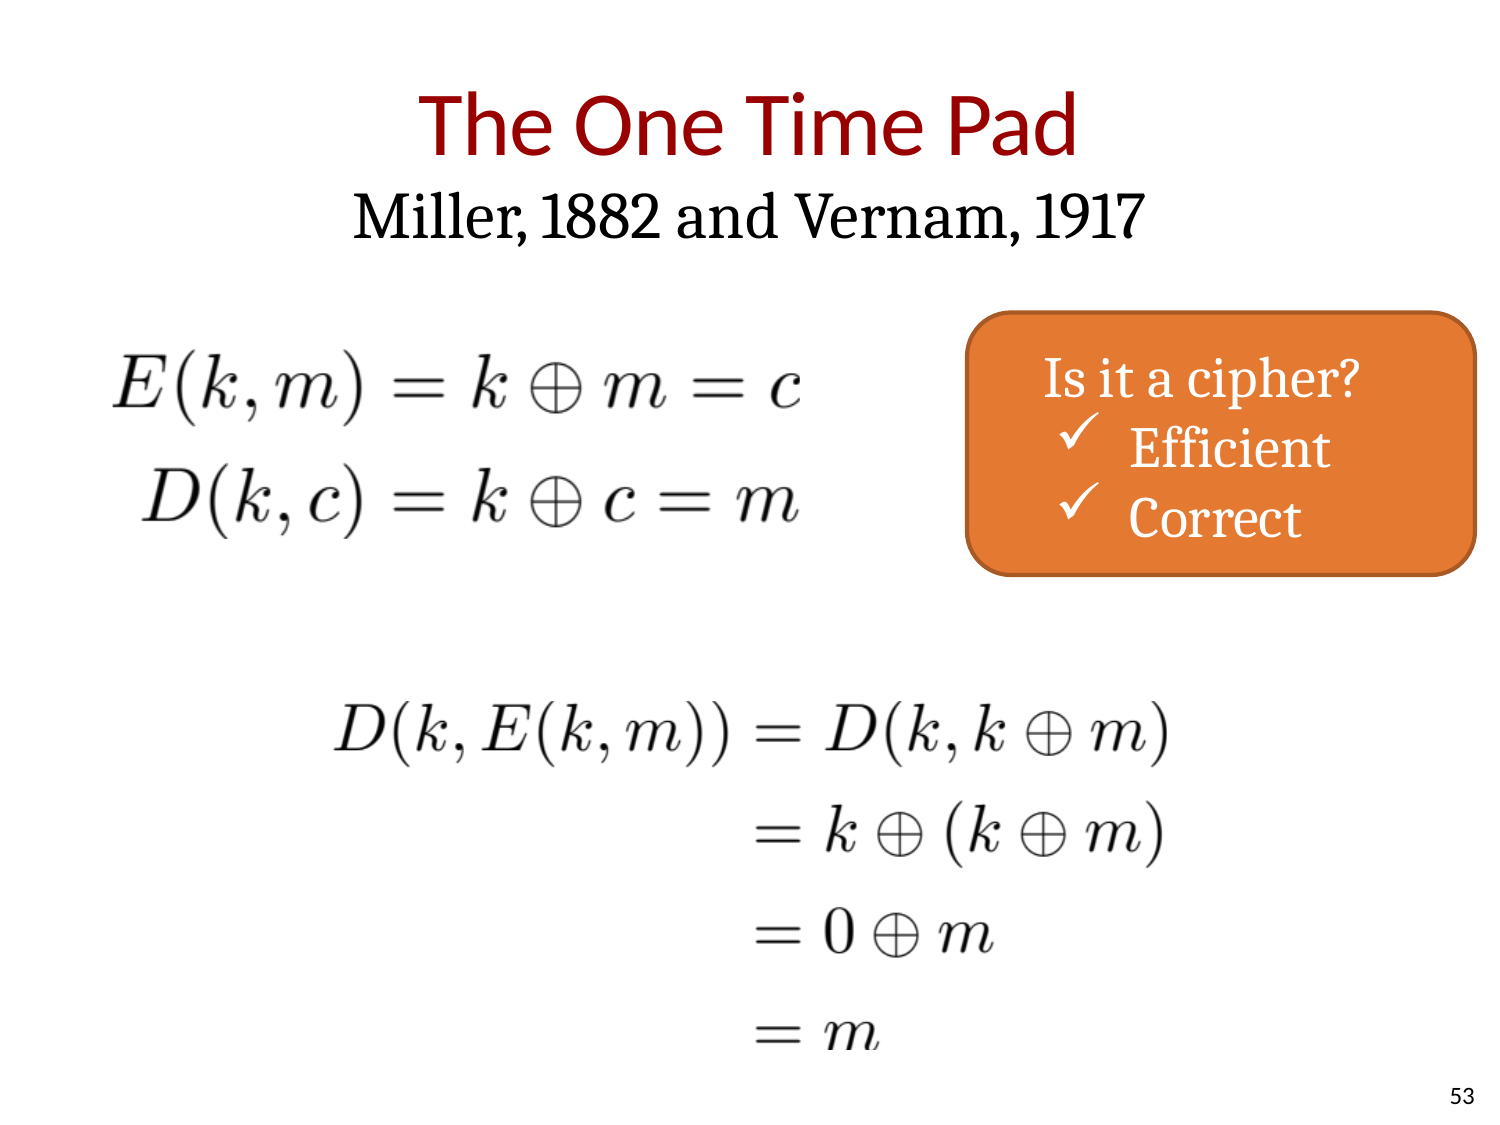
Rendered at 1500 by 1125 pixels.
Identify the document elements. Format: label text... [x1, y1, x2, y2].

text_box Is it a cipher? Efficient Correct [964, 310, 1478, 578]
text_box Miller, 1882 and Vernam, 1917 [352, 172, 1148, 253]
picture [112, 348, 801, 539]
slide_number 53 [1125, 1065, 1475, 1125]
title The One Time Pad [75, 24, 1425, 213]
picture [332, 700, 1168, 1051]
